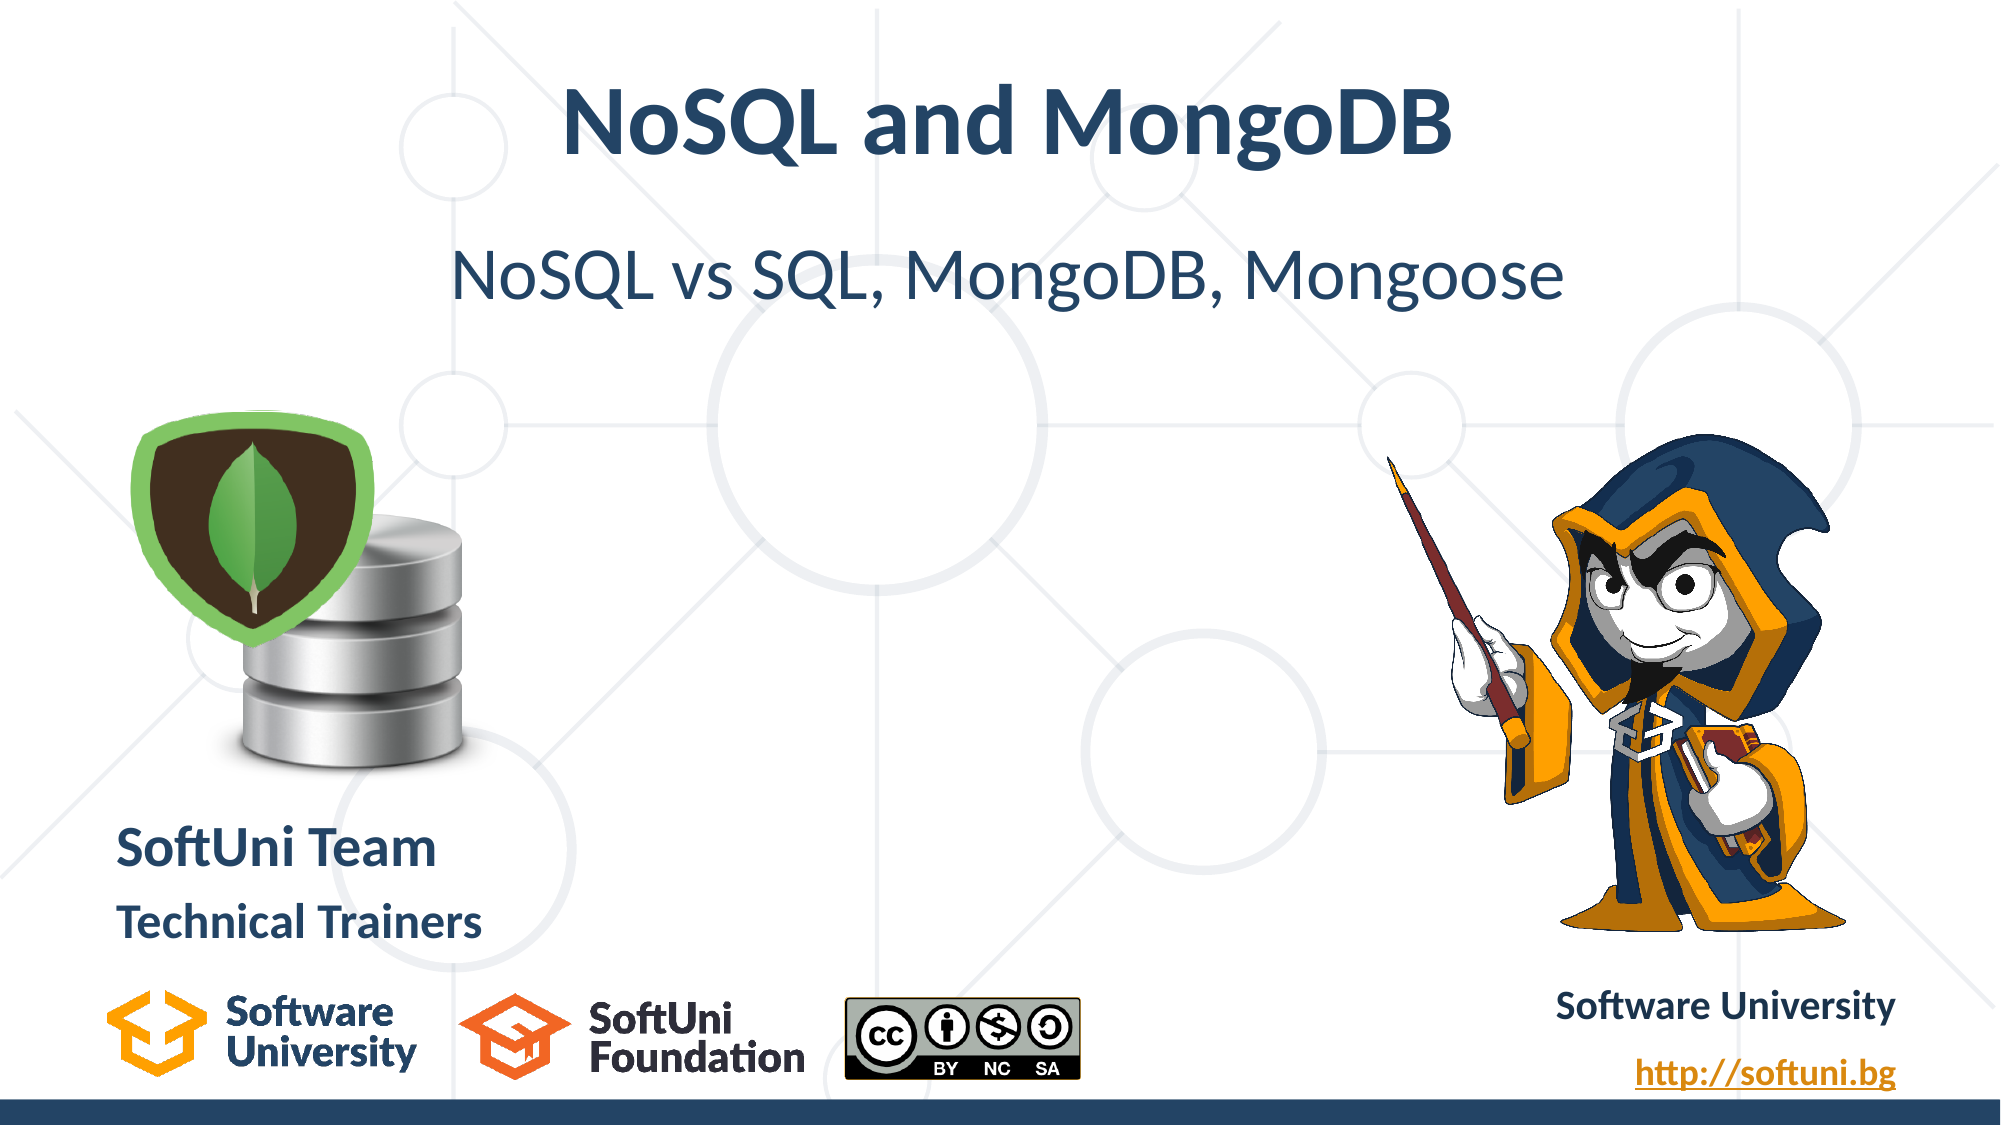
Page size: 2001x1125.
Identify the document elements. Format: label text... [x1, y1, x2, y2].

picture [458, 993, 804, 1080]
title NoSQL and MongoDB [109, 41, 1909, 187]
list Technical Trainers [110, 880, 595, 954]
subtitle NoSQL vs SQL, MongoDB, Mongoose [109, 213, 1909, 359]
list Software University [1417, 970, 1903, 1034]
picture [221, 990, 417, 1077]
list http://softuni.bg [1417, 1040, 1903, 1098]
picture [107, 990, 211, 1077]
list SoftUni Team [110, 800, 595, 880]
picture [65, 408, 498, 787]
picture [1369, 389, 1891, 953]
picture [845, 998, 1081, 1079]
